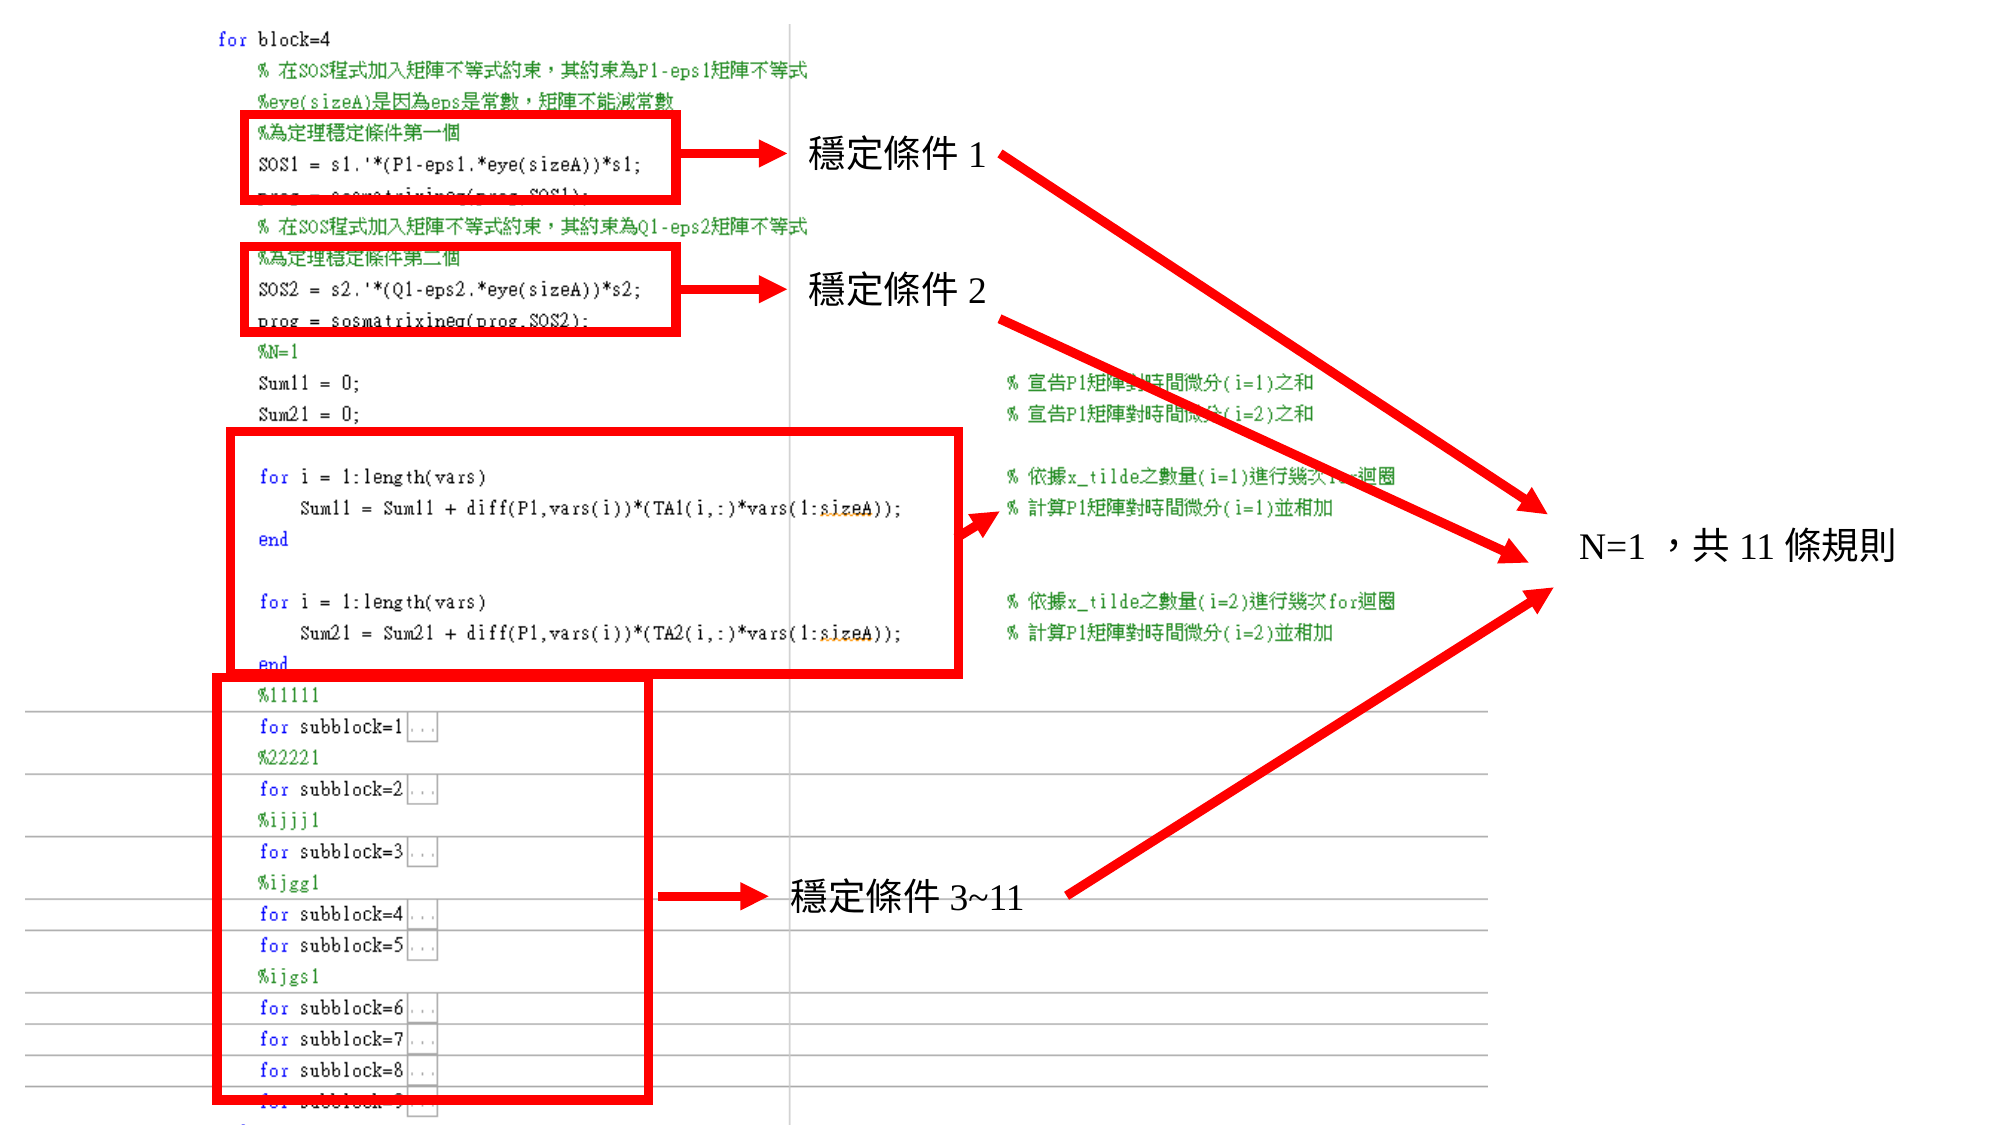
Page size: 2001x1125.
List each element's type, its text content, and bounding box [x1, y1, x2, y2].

picture [25, 24, 1488, 1125]
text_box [956, 511, 1000, 539]
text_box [999, 319, 1529, 563]
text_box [1066, 587, 1554, 897]
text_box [999, 153, 1548, 515]
text_box N=1，共11條規則 [1564, 514, 1975, 575]
